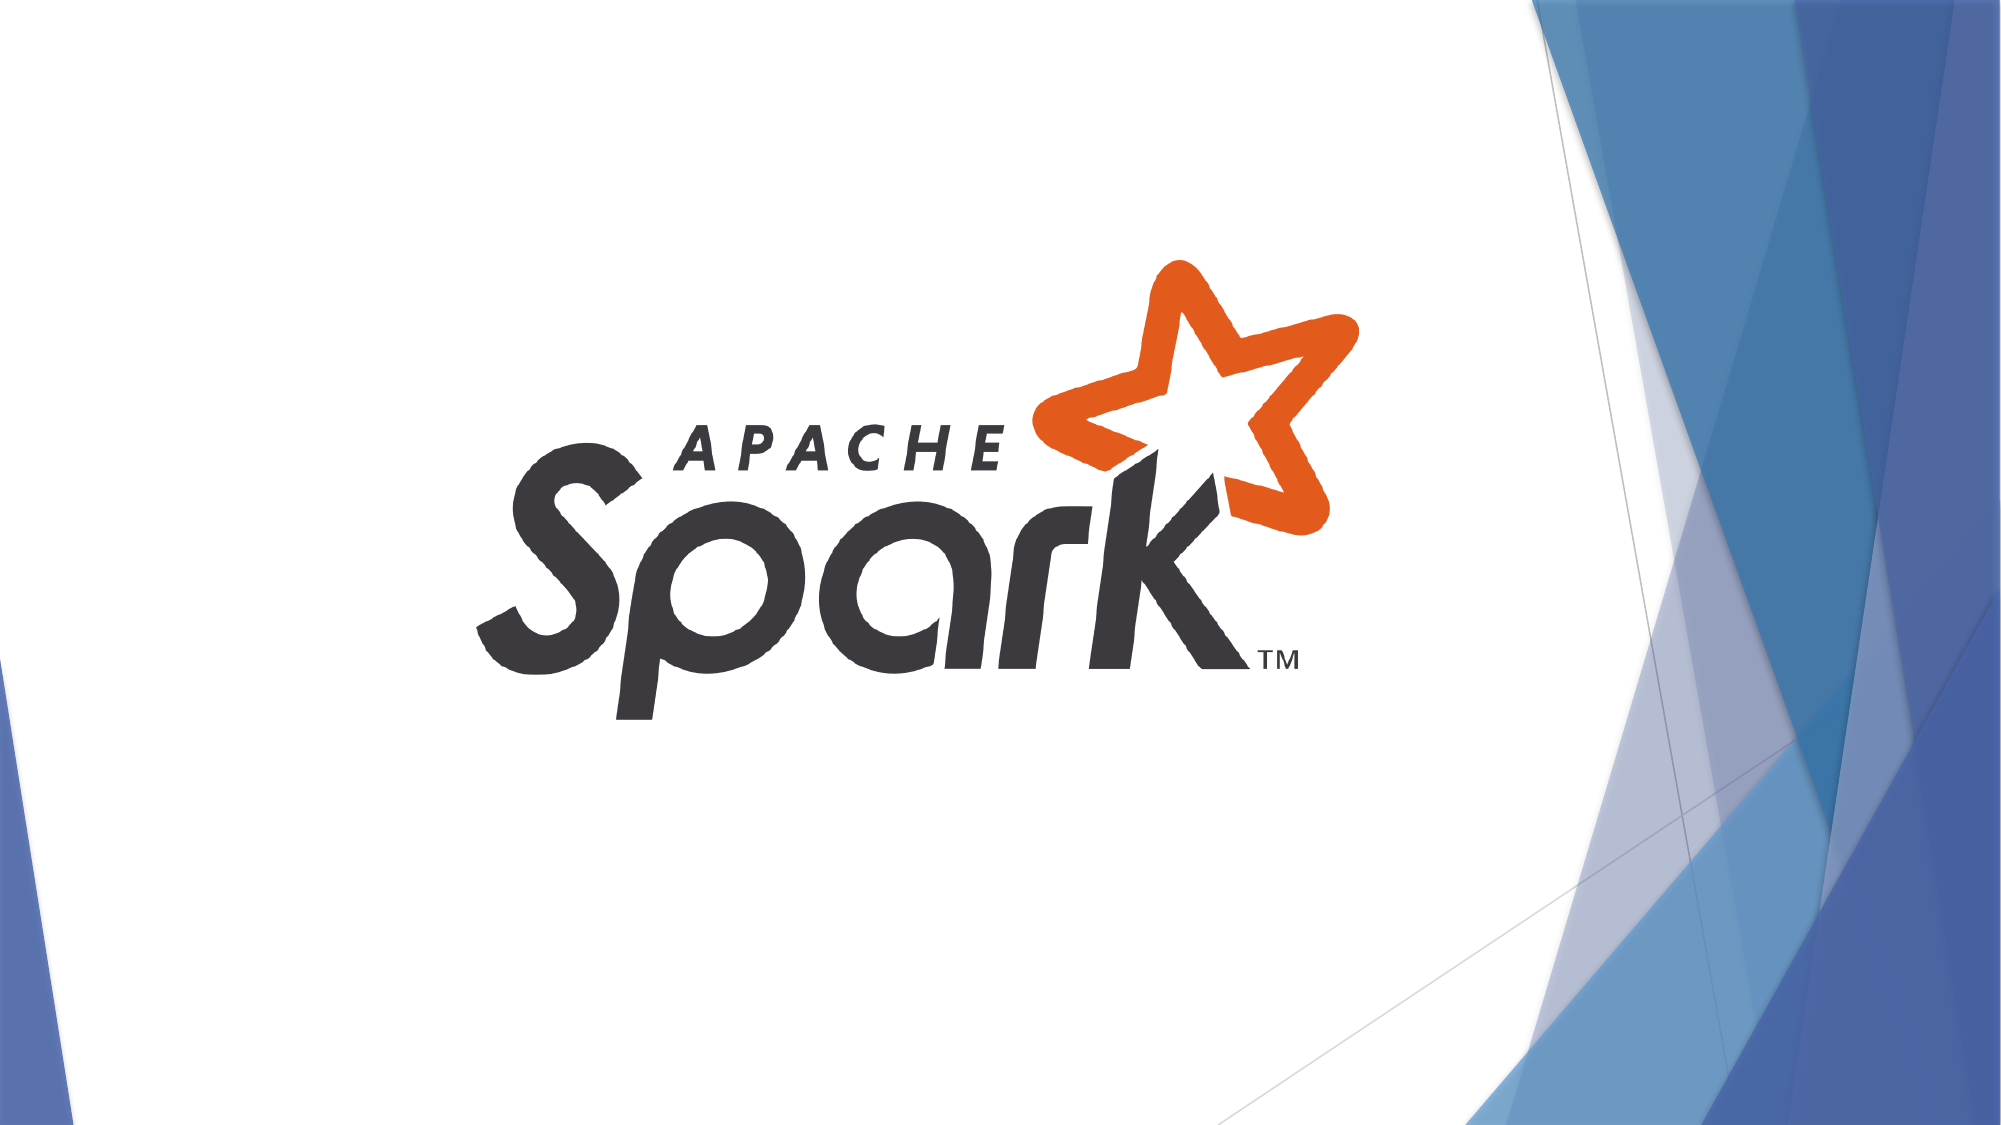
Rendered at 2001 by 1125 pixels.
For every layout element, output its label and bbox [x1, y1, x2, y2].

picture [2, 130, 1769, 1053]
